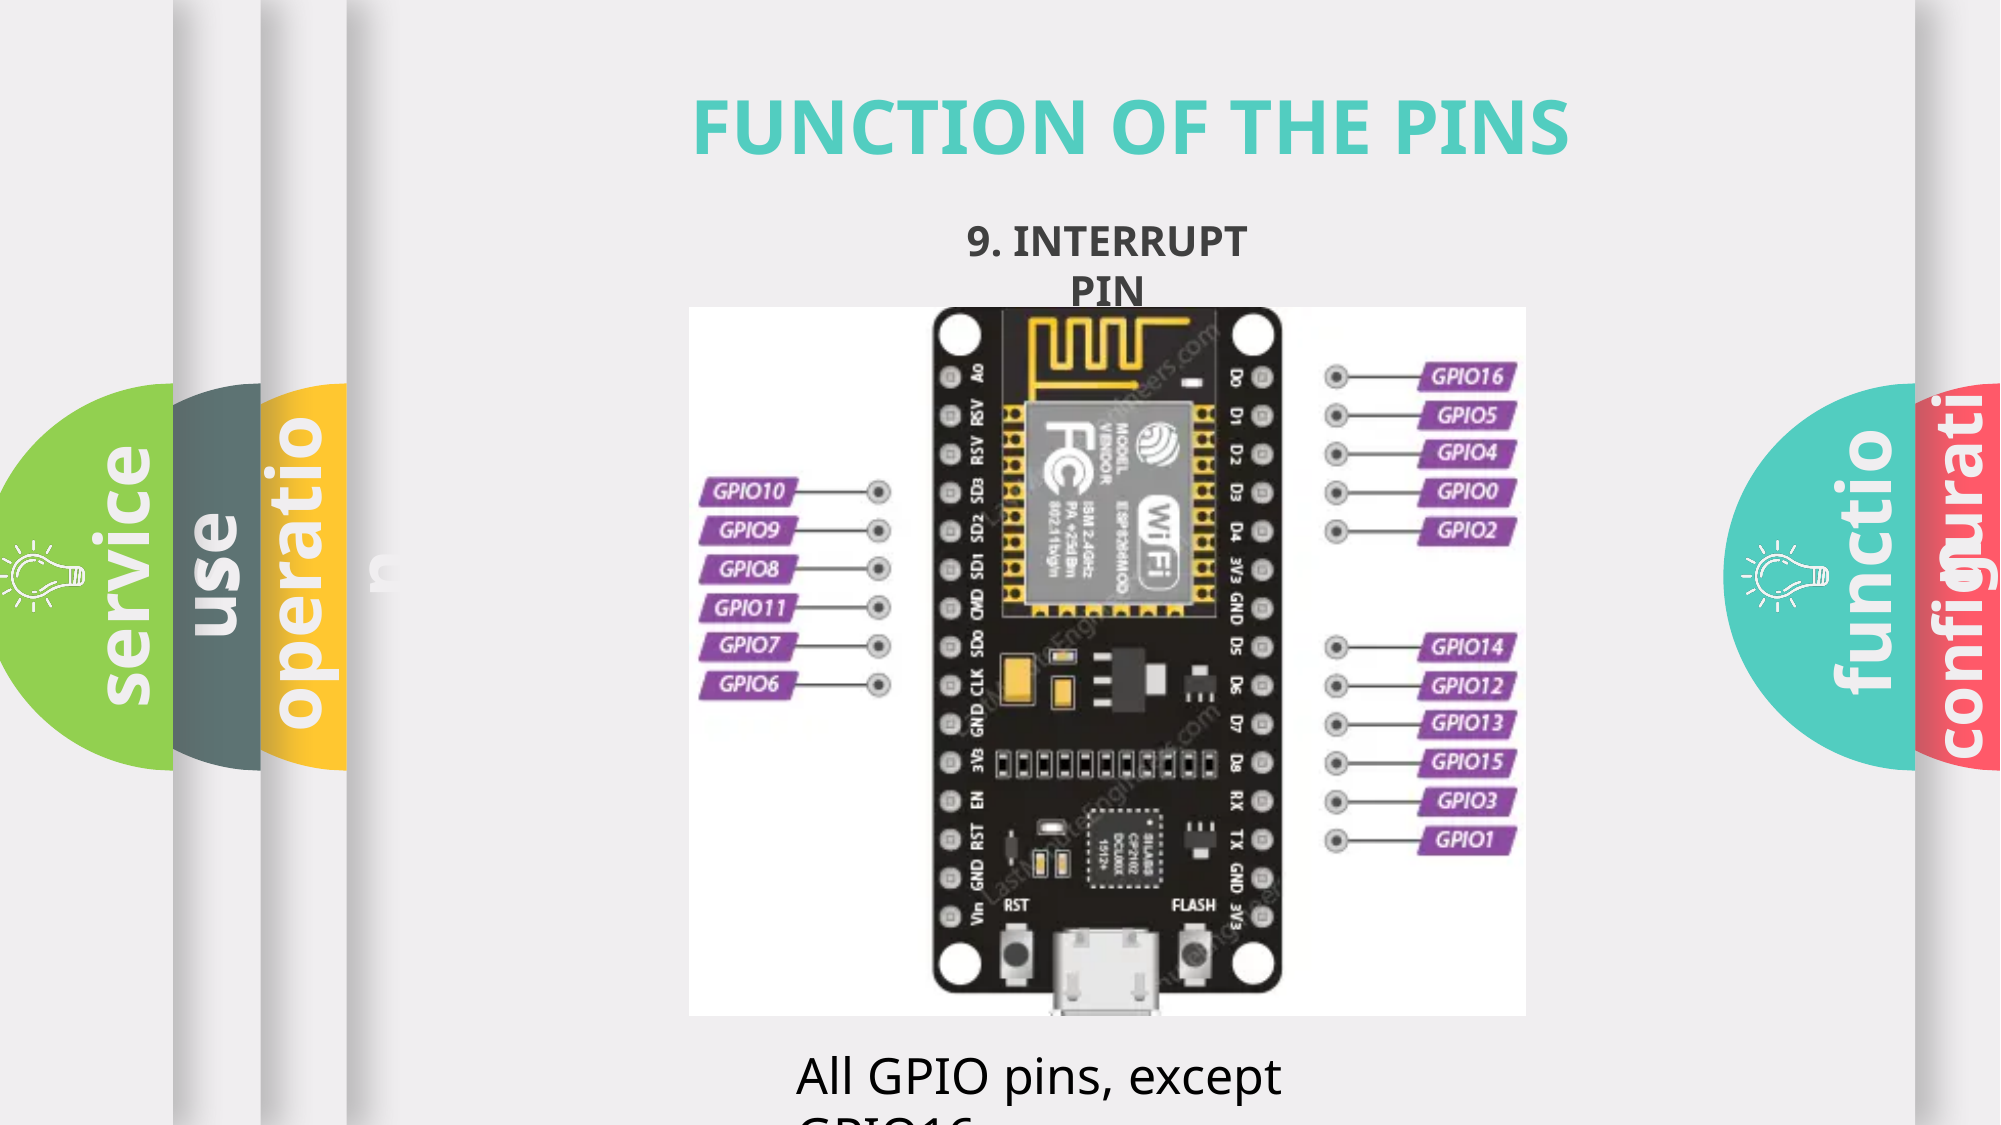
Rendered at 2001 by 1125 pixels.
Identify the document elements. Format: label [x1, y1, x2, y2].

text_box [173, 0, 261, 1125]
text_box [261, 0, 347, 1125]
picture [689, 307, 1526, 1016]
text_box [1916, 0, 2000, 1125]
text_box [0, 0, 173, 1125]
text_box [347, 0, 1916, 1125]
